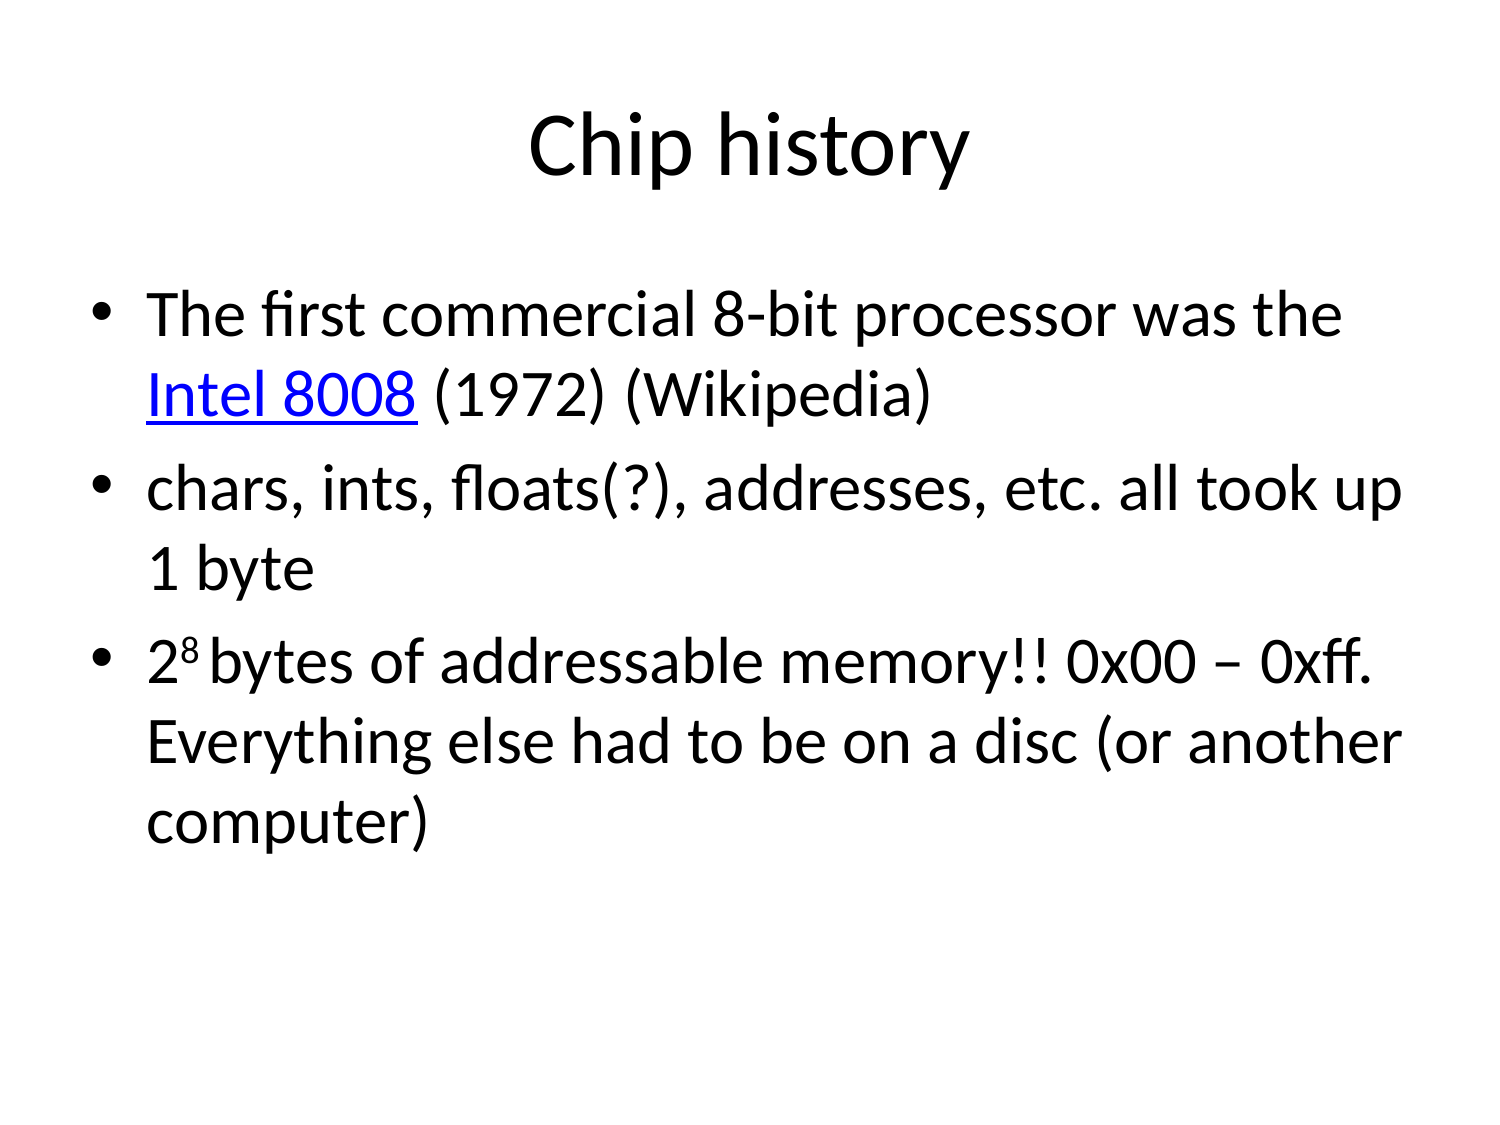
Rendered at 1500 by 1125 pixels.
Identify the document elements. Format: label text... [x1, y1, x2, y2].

title Chip history [75, 45, 1425, 233]
list The first commercial 8-bit processor was the Intel 8008 (1972) (Wikipedia) chars, ints, floats(?), addresses, etc. all took up 1 byte 28 bytes of addressable memory!! 0x00 – 0xff. Everything else had to be on a disc (or another computer) [75, 262, 1425, 1005]
